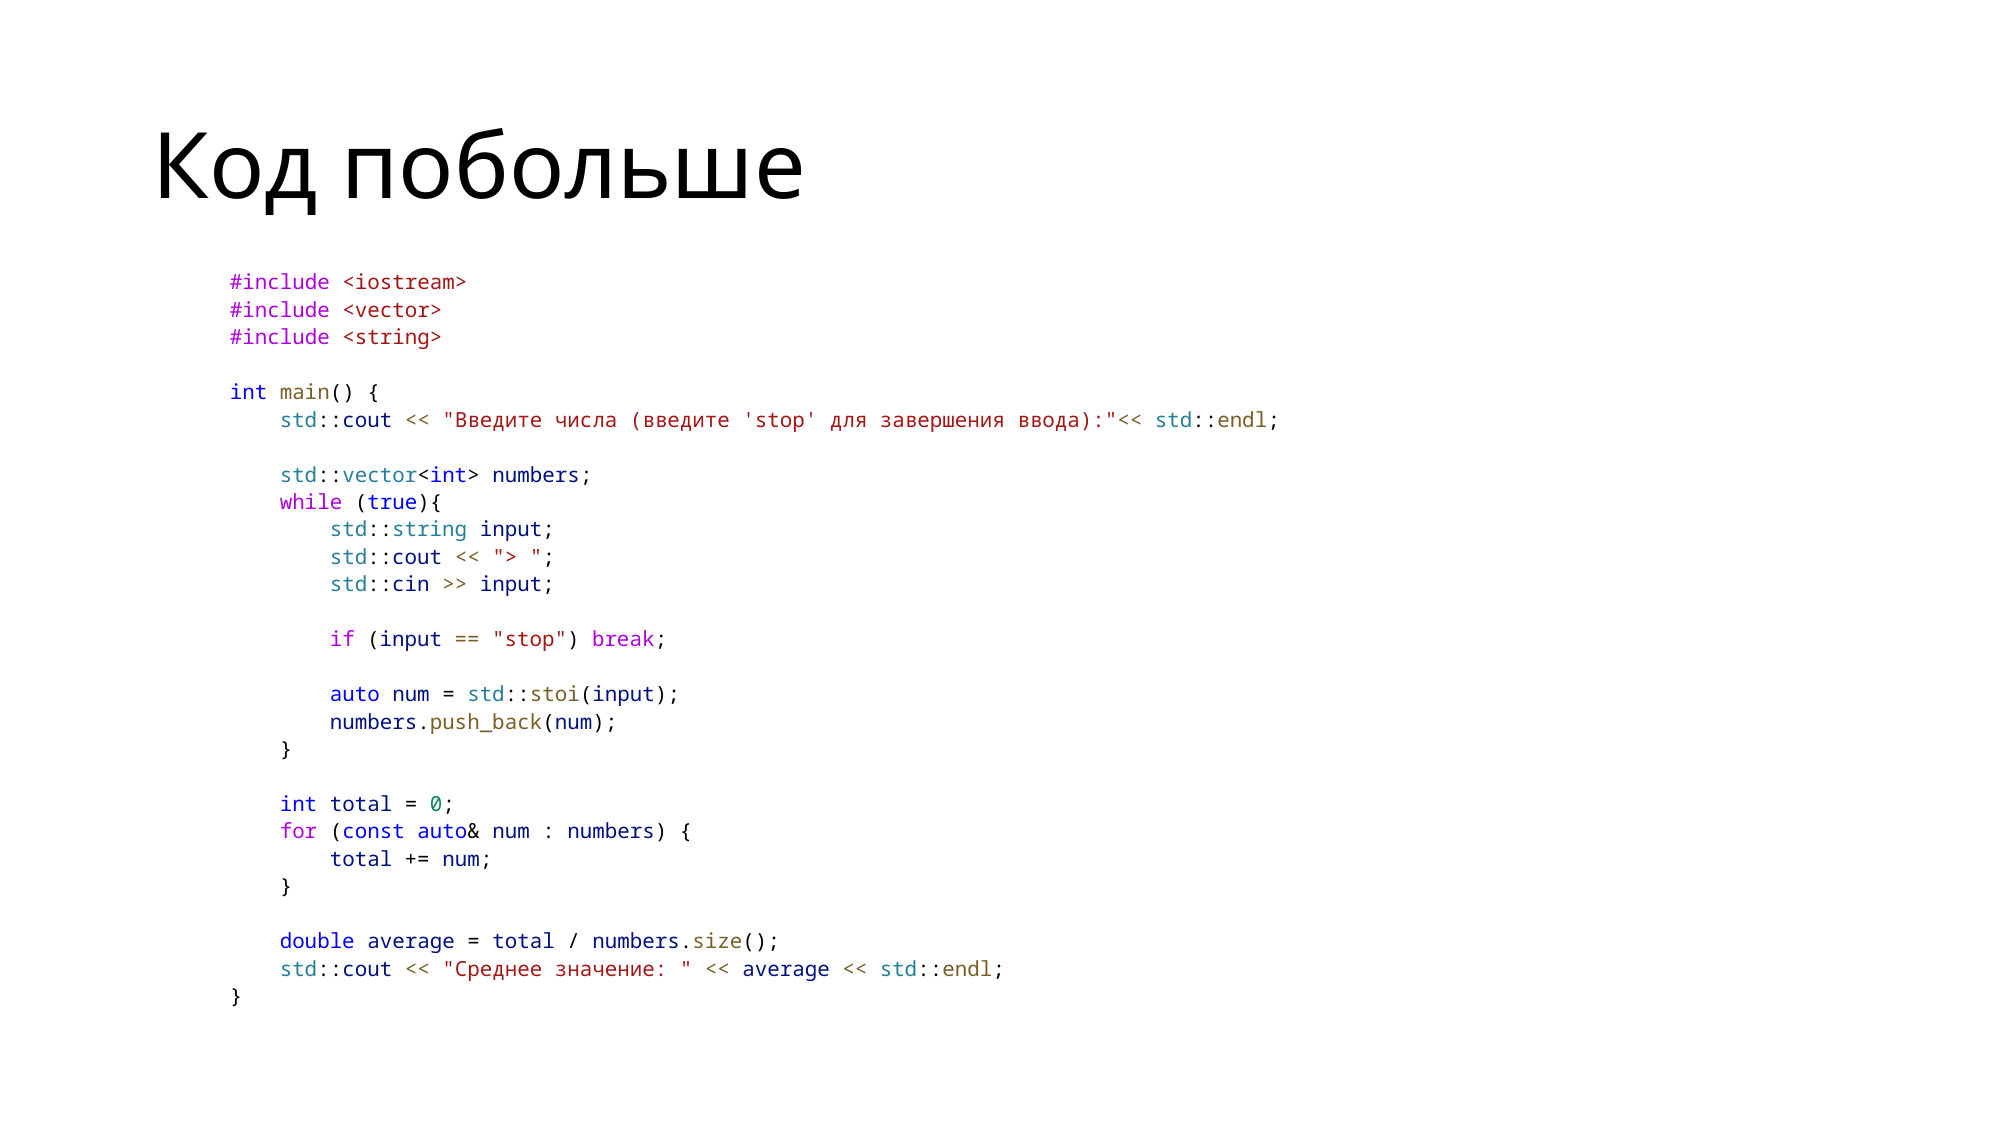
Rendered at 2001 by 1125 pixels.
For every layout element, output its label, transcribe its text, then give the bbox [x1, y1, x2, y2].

list #include <iostream> #include <vector> #include <string> int main() { std::cout << "Введите числа (введите 'stop' для завершения ввода):"<< std::endl; std::vector<int> numbers; while (true){ std::string input; std::cout << "> "; std::cin >> input; if (input == "stop") break; auto num = std::stoi(input); numbers.push_back(num); } int total = 0; for (const auto& num : numbers) { total += num; } double average = total / numbers.size(); std::cout << "Среднее значение: " << average << std::endl; } [214, 258, 1863, 1015]
title Код побольше [137, 59, 1863, 278]
